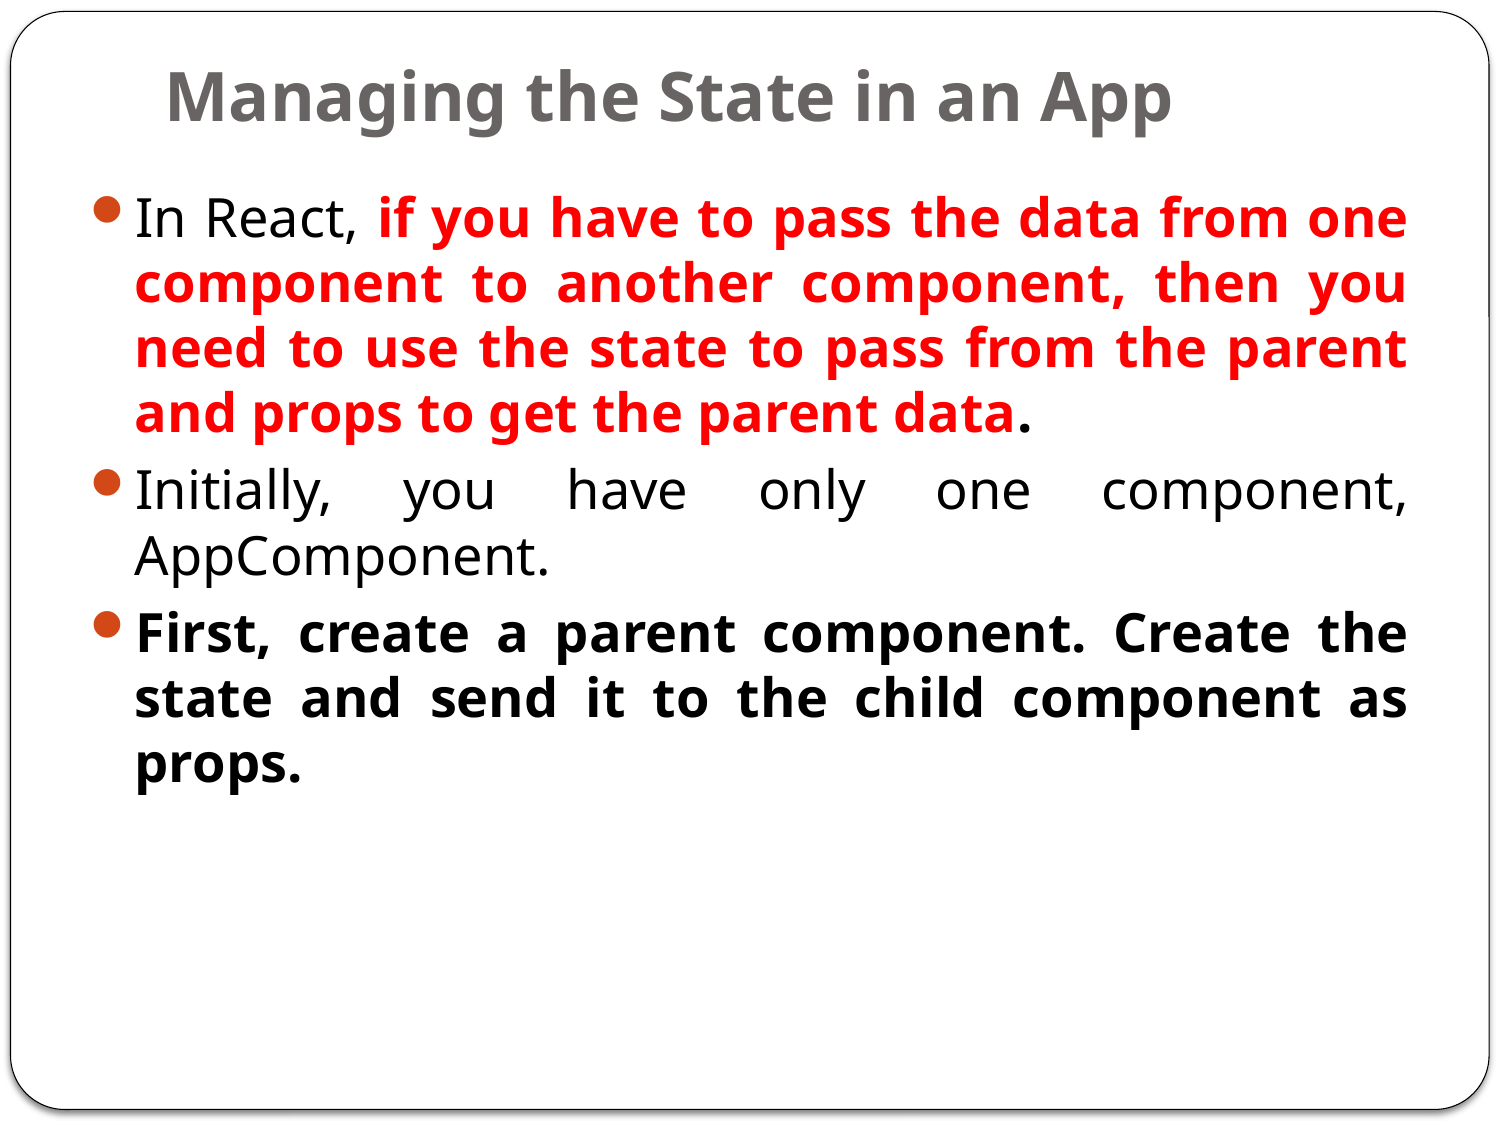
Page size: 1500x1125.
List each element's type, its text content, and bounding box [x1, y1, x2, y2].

title Managing the State in an App [150, 45, 1425, 175]
list In React, if you have to pass the data from one component to another component, then you need to use the state to pass from the parent and props to get the parent data. Initially, you have only one component, AppComponent. First, create a parent component. Create the state and send it to the child component as props. [75, 175, 1425, 1005]
